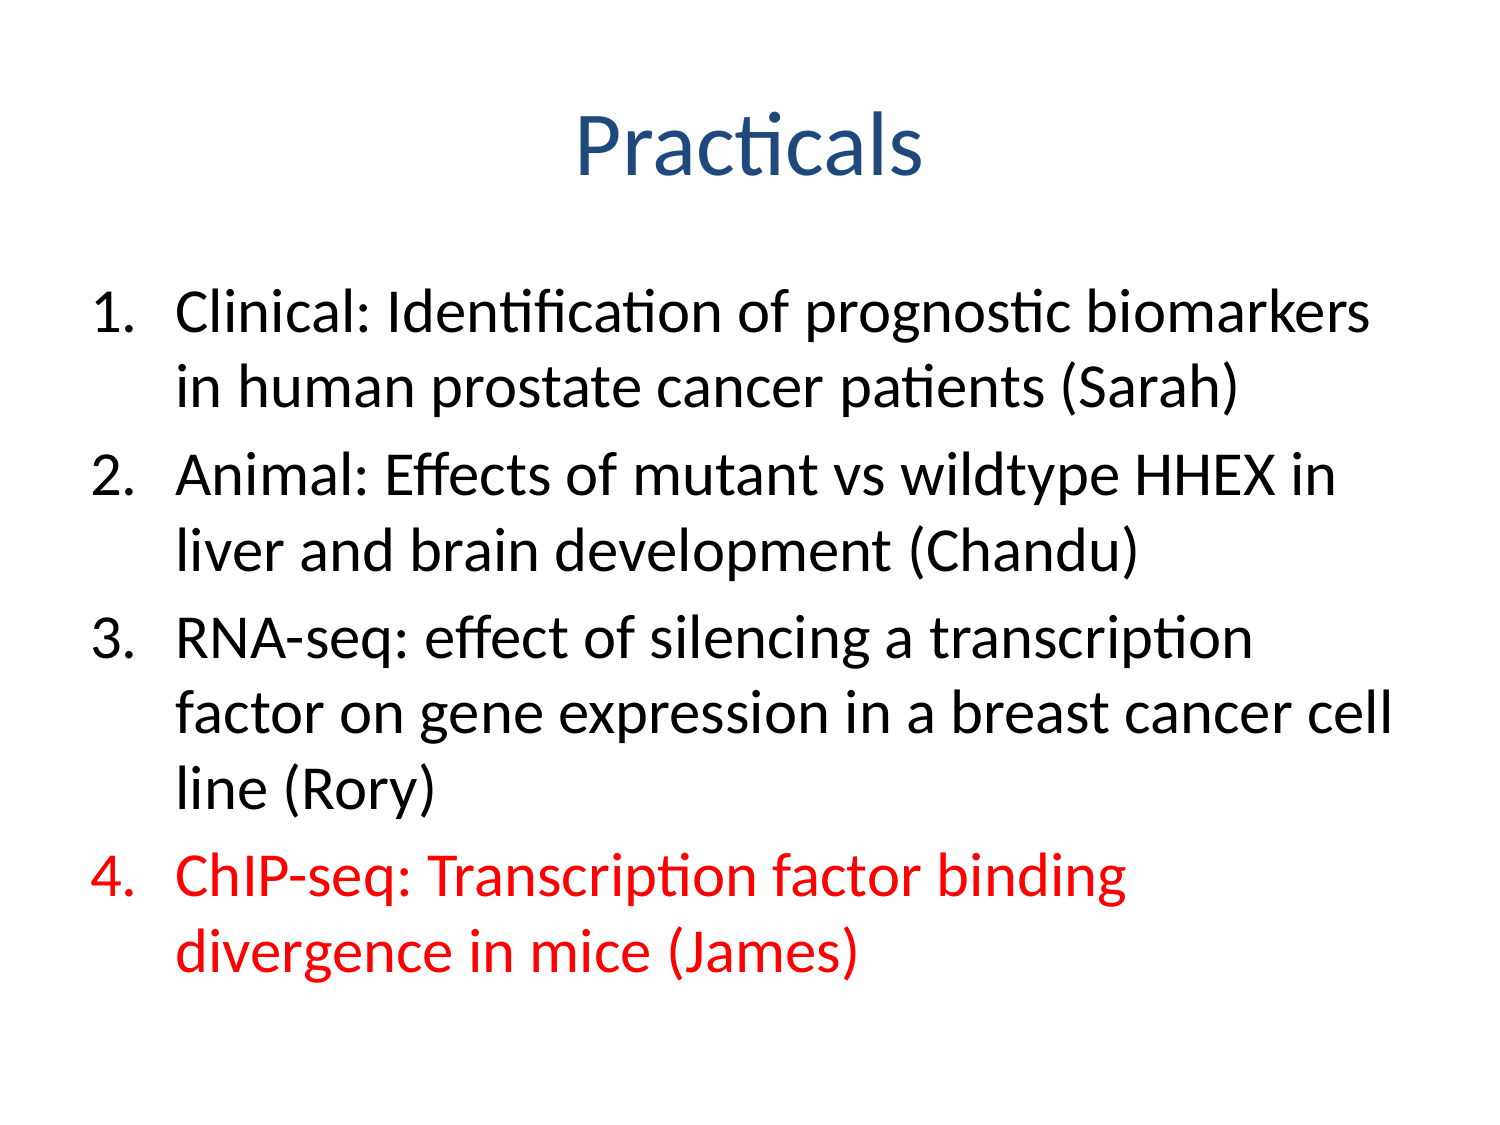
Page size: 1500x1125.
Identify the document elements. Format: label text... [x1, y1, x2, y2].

title Practicals [75, 45, 1425, 233]
list Clinical: Identification of prognostic biomarkers in human prostate cancer patients (Sarah) Animal: Effects of mutant vs wildtype HHEX in liver and brain development (Chandu) RNA-seq: effect of silencing a transcription factor on gene expression in a breast cancer cell line (Rory) ChIP-seq: Transcription factor binding divergence in mice (James) [75, 262, 1425, 1005]
